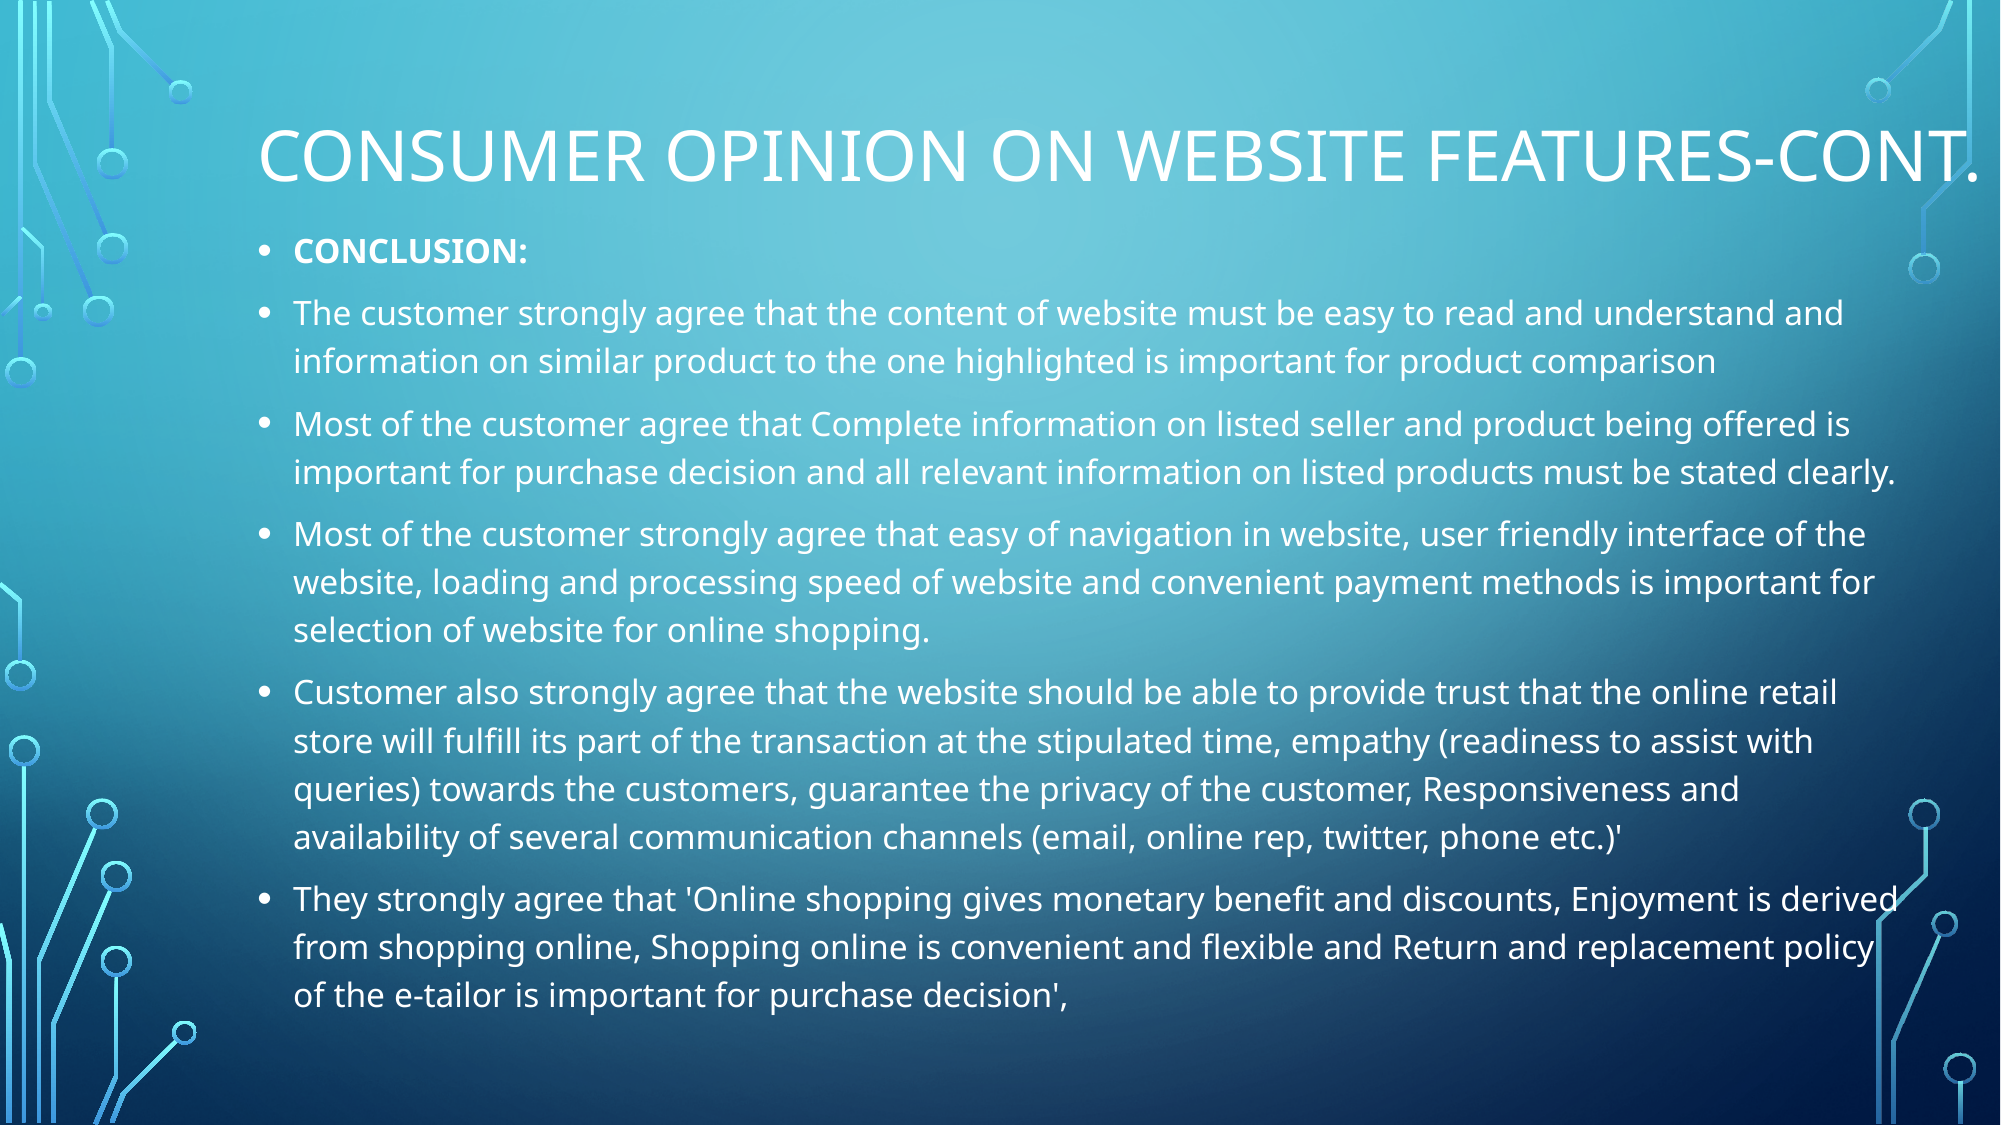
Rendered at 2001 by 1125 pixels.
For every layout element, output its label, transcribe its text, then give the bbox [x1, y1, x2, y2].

list CONCLUSION: The customer strongly agree that the content of website must be easy to read and understand and information on similar product to the one highlighted is important for product comparison Most of the customer agree that Complete information on listed seller and product being offered is important for purchase decision and all relevant information on listed products must be stated clearly. Most of the customer strongly agree that easy of navigation in website, user friendly interface of the website, loading and processing speed of website and convenient payment methods is important for selection of website for online shopping. Customer also strongly agree that the website should be able to provide trust that the online retail store will fulfill its part of the transaction at the stipulated time, empathy (readiness to assist with queries) towards the customers, guarantee the privacy of the customer, Responsiveness and availability of several communication channels (email, online rep, twitter, phone etc.)' They strongly agree that 'Online shopping gives monetary benefit and discounts, Enjoyment is derived from shopping online, Shopping online is convenient and flexible and Return and replacement policy of the e-tailor is important for purchase decision', [242, 214, 1920, 1023]
title Consumer opinion on Website features-cont. [242, 102, 2000, 215]
